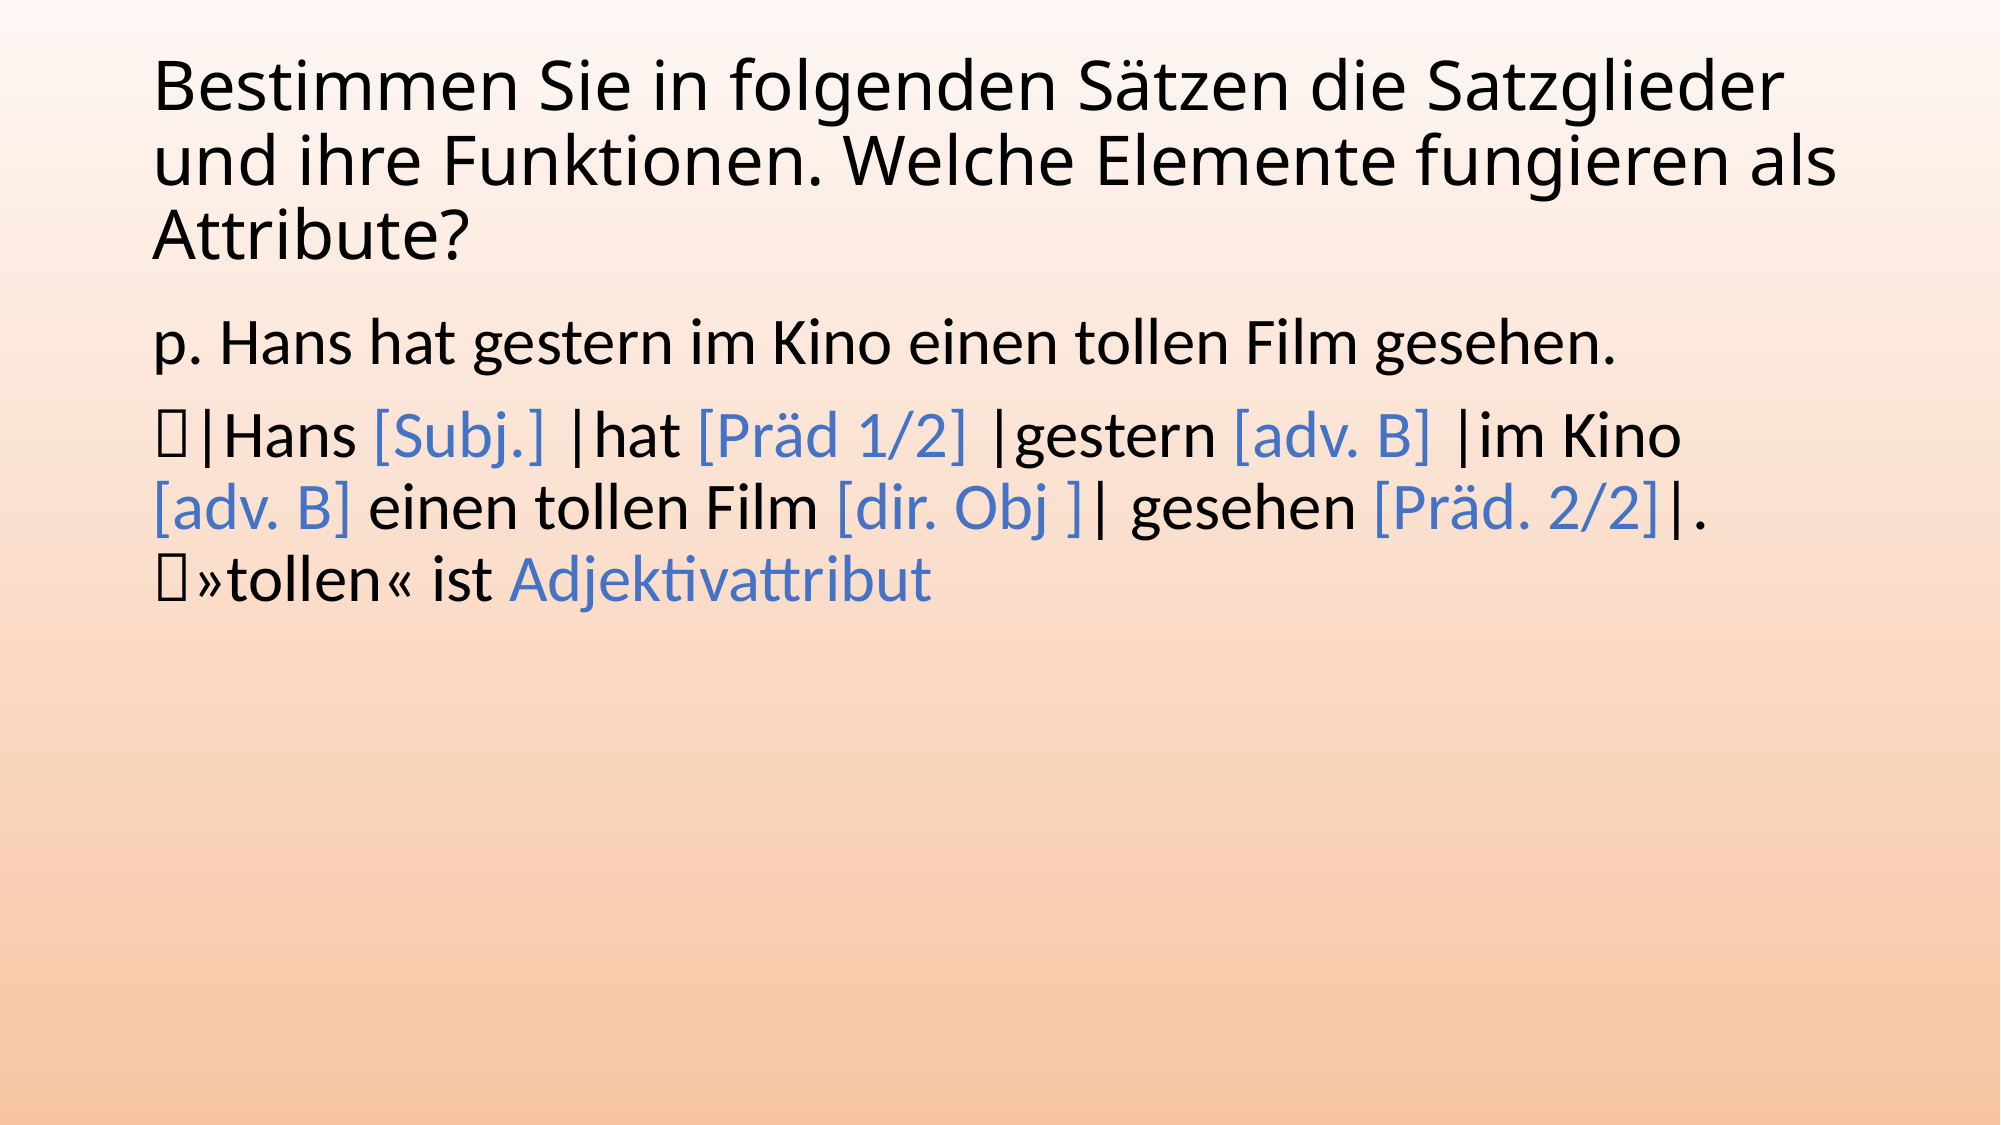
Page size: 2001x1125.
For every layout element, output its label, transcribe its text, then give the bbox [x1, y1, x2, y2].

title Bestimmen Sie in folgenden Sätzen die Satzglieder und ihre Funktionen. Welche Elemente fungieren als Attribute? [137, 43, 1863, 283]
list p. Hans hat gestern im Kino einen tollen Film gesehen. |Hans [Subj.] |hat [Präd 1/2] |gestern [adv. B] |im Kino [adv. B] einen tollen Film [dir. Obj ]| gesehen [Präd. 2/2]|. »tollen« ist Adjektivattribut [137, 299, 1863, 1014]
